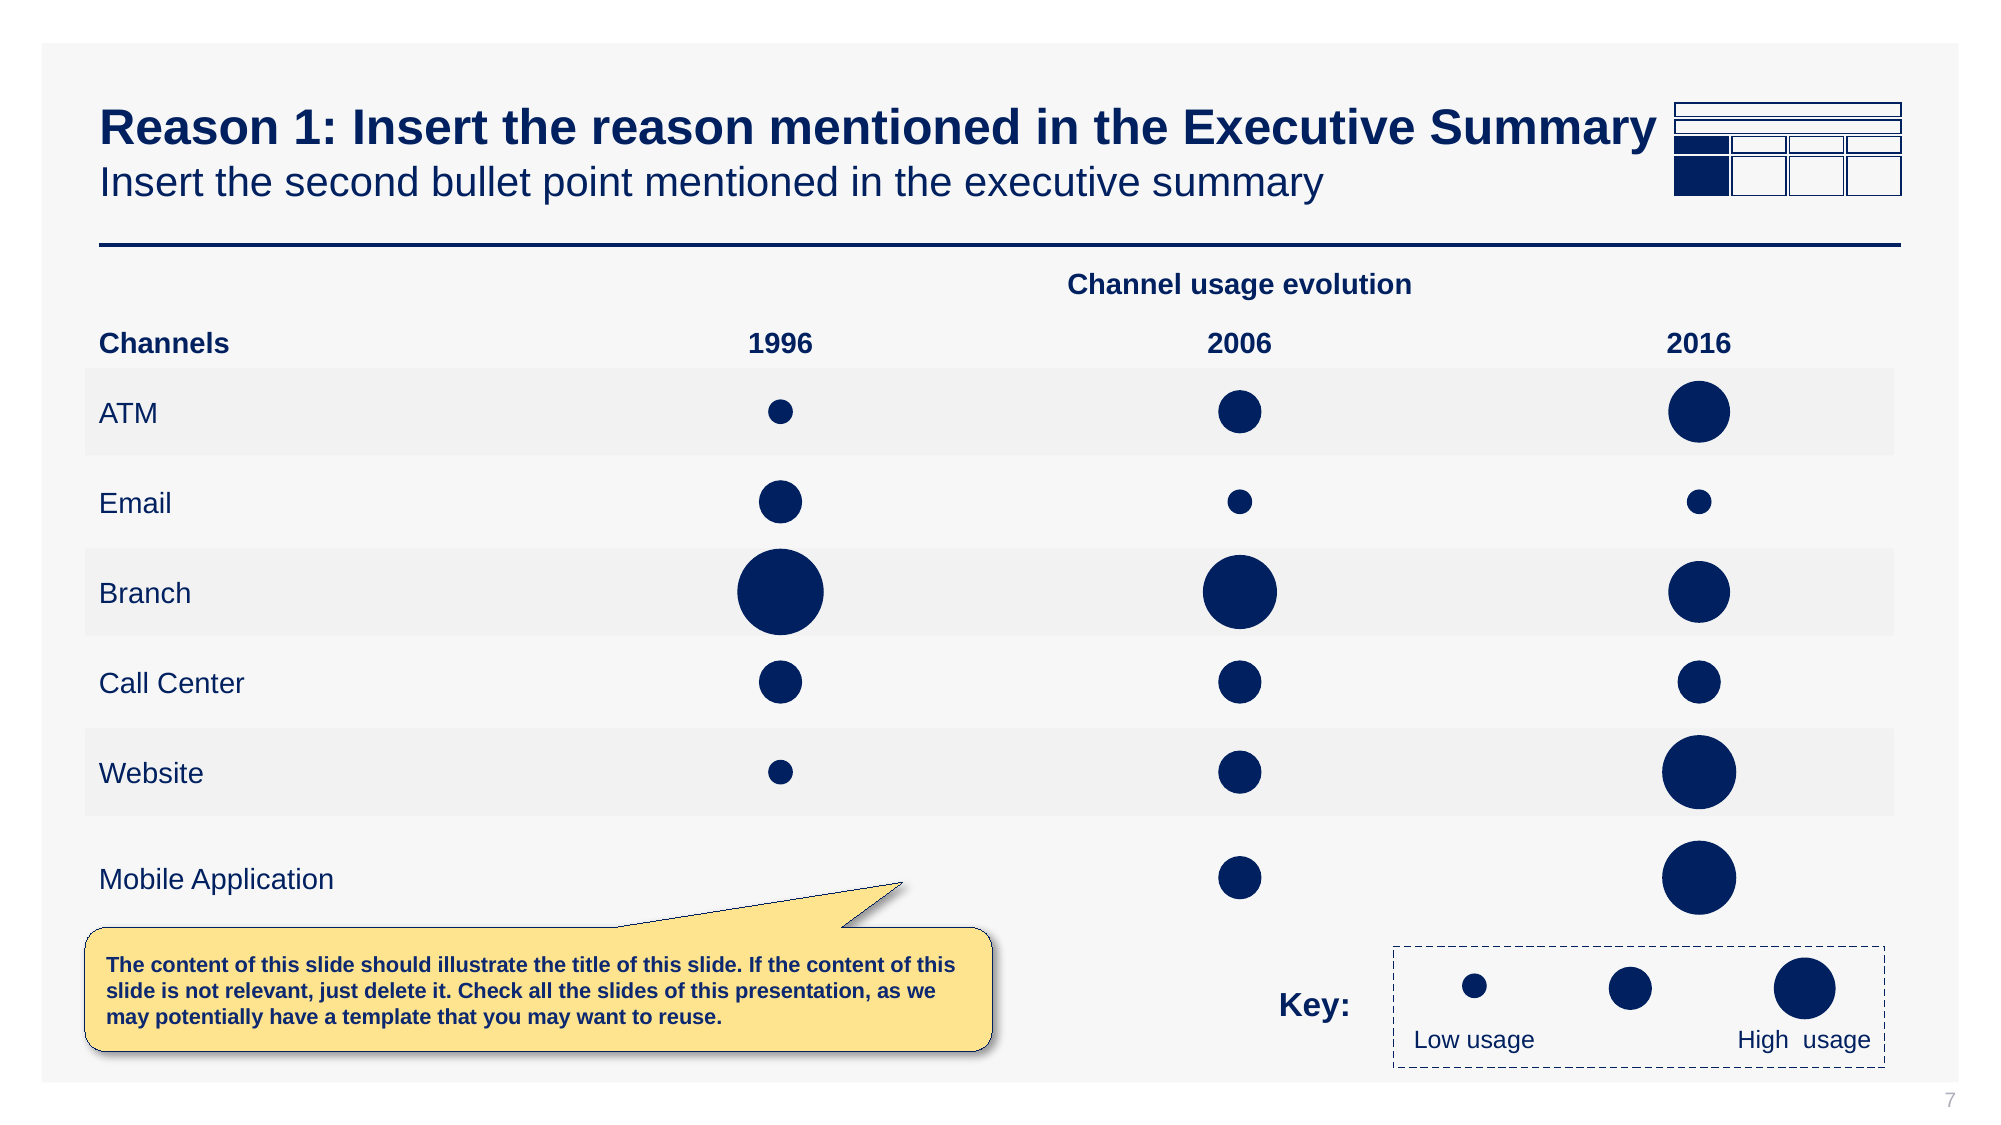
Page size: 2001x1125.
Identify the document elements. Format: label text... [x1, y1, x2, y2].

text_box Branch [98, 574, 520, 610]
text_box Low usage [1405, 1024, 1544, 1055]
text_box ATM [98, 394, 520, 430]
text_box [85, 728, 1894, 816]
text_box [1686, 489, 1712, 515]
text_box [1789, 155, 1844, 197]
text_box Mobile Application [98, 860, 520, 896]
text_box [1674, 102, 1902, 118]
text_box [1662, 840, 1737, 915]
text_box [1789, 136, 1844, 154]
title Reason 1: Insert the reason mentioned in the Executive Summary Insert the second bullet point mentioned in the executive summary [84, 59, 1901, 239]
text_box [768, 399, 793, 425]
text_box [1218, 856, 1262, 900]
text_box [1846, 155, 1902, 197]
text_box [1731, 136, 1787, 154]
text_box [737, 548, 824, 636]
text_box [1668, 380, 1731, 443]
text_box [1674, 136, 1730, 154]
text_box [1462, 973, 1487, 999]
text_box [1674, 119, 1902, 134]
text_box 2016 [1501, 324, 1898, 360]
text_box [1846, 136, 1902, 154]
text_box [1227, 489, 1253, 515]
text_box [758, 480, 803, 524]
text_box Key: [1278, 983, 1373, 1031]
text_box [1218, 660, 1262, 704]
text_box [1674, 155, 1730, 197]
slide_number 7 [1506, 1088, 1957, 1119]
text_box [758, 660, 803, 704]
text_box [85, 548, 778, 636]
text_box High usage [1715, 1024, 1894, 1055]
text_box [1773, 957, 1836, 1020]
text_box 2006 [1041, 324, 1438, 360]
text_box [1662, 735, 1737, 810]
text_box Channels [98, 324, 520, 360]
text_box Channel usage evolution [827, 258, 1653, 308]
text_box [1393, 946, 1885, 1068]
text_box [1677, 660, 1721, 704]
text_box [1218, 750, 1262, 794]
text_box 1996 [582, 324, 979, 360]
text_box [783, 548, 1894, 636]
text_box [85, 368, 1894, 456]
text_box [768, 759, 793, 785]
text_box [1608, 966, 1652, 1010]
text_box [1202, 554, 1278, 630]
text_box Email [98, 484, 520, 520]
text_box [1668, 561, 1731, 623]
text_box [1731, 155, 1787, 197]
text_box The content of this slide should illustrate the title of this slide. If the content of this slide is not relevant, just delete it. Check all the slides of this presentation, as we may potentially have a template that you may want to reuse. [84, 882, 993, 1052]
text_box Website [98, 754, 520, 790]
text_box [1218, 390, 1262, 434]
text_box Call Center [98, 664, 520, 700]
